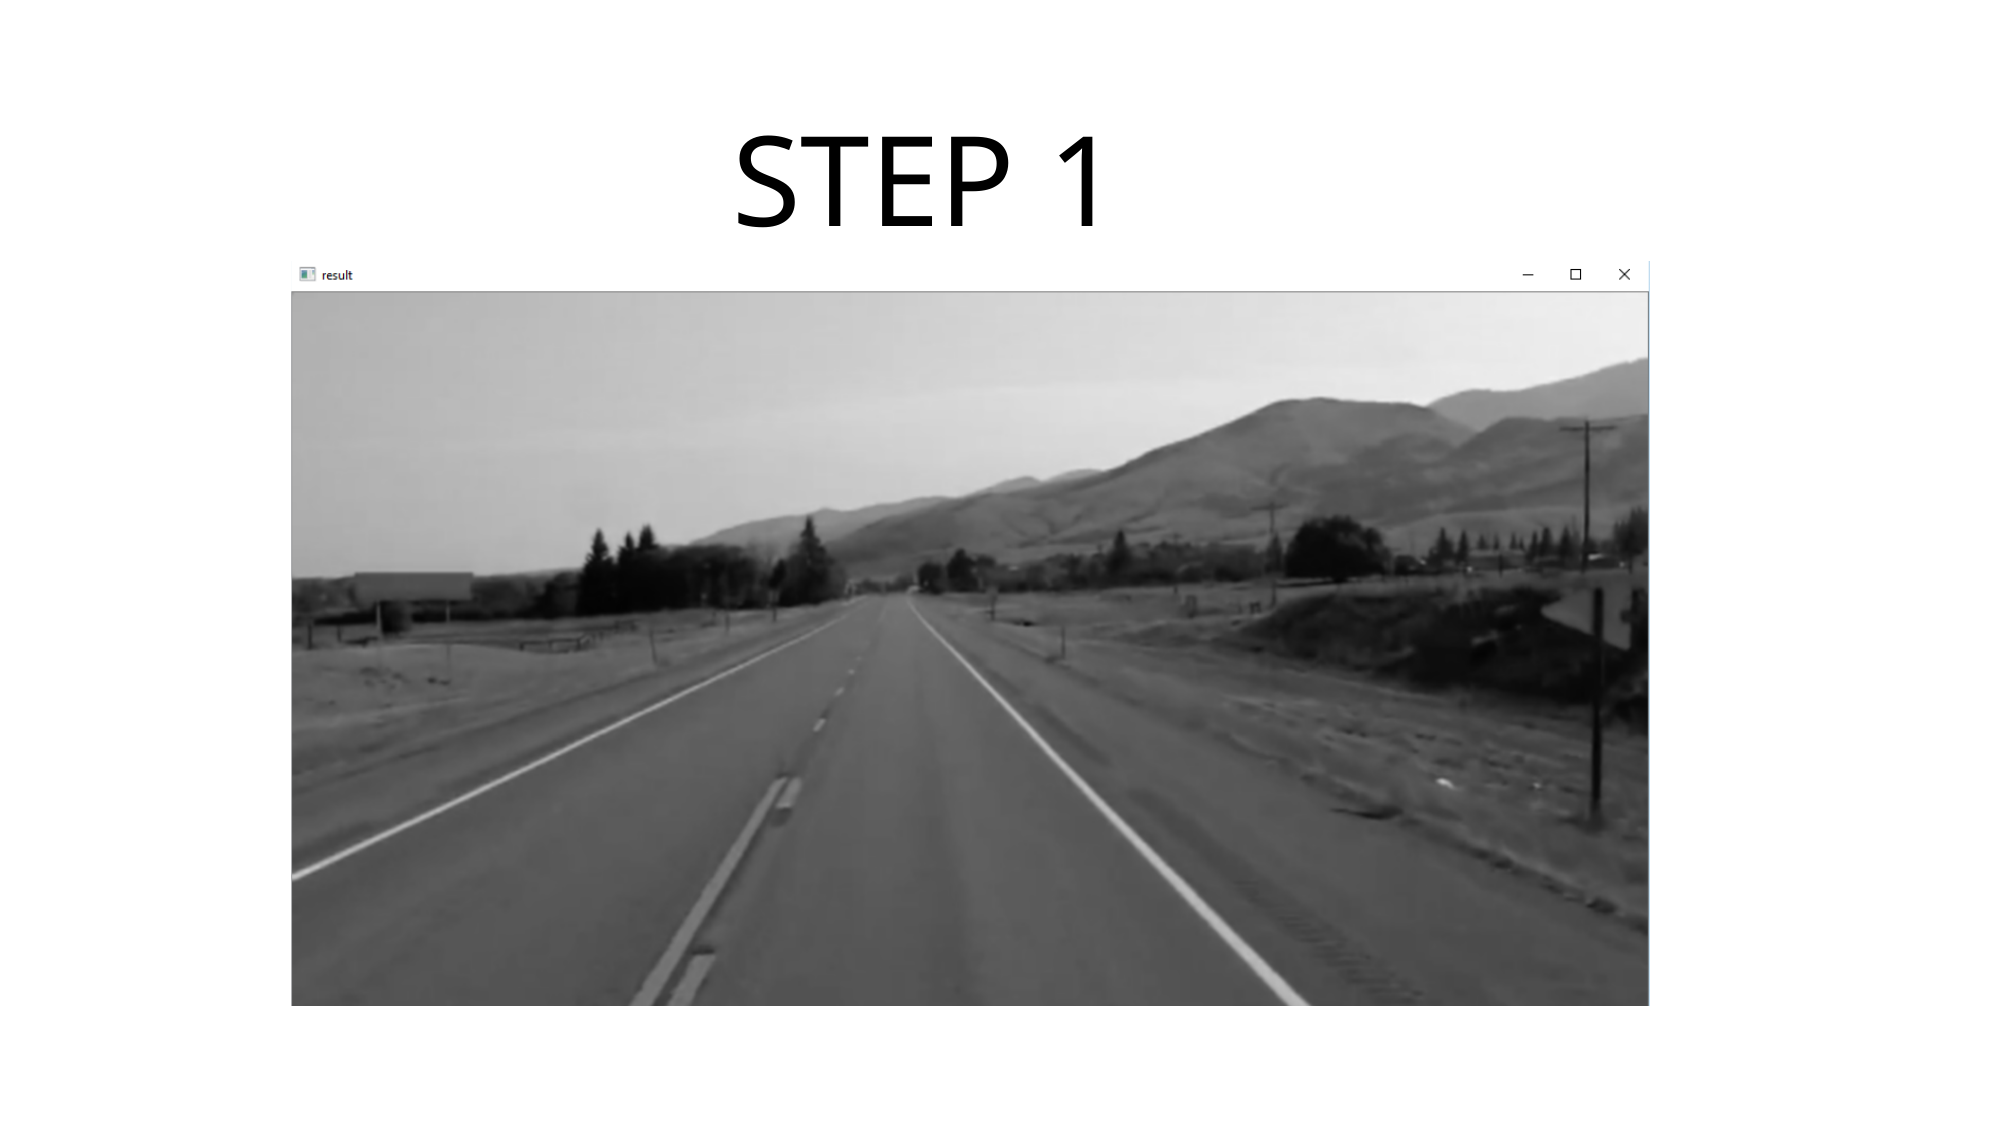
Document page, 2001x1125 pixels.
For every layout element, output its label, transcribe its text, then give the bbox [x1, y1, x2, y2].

title STEP 1 [176, 64, 1677, 262]
picture [291, 260, 1650, 1006]
